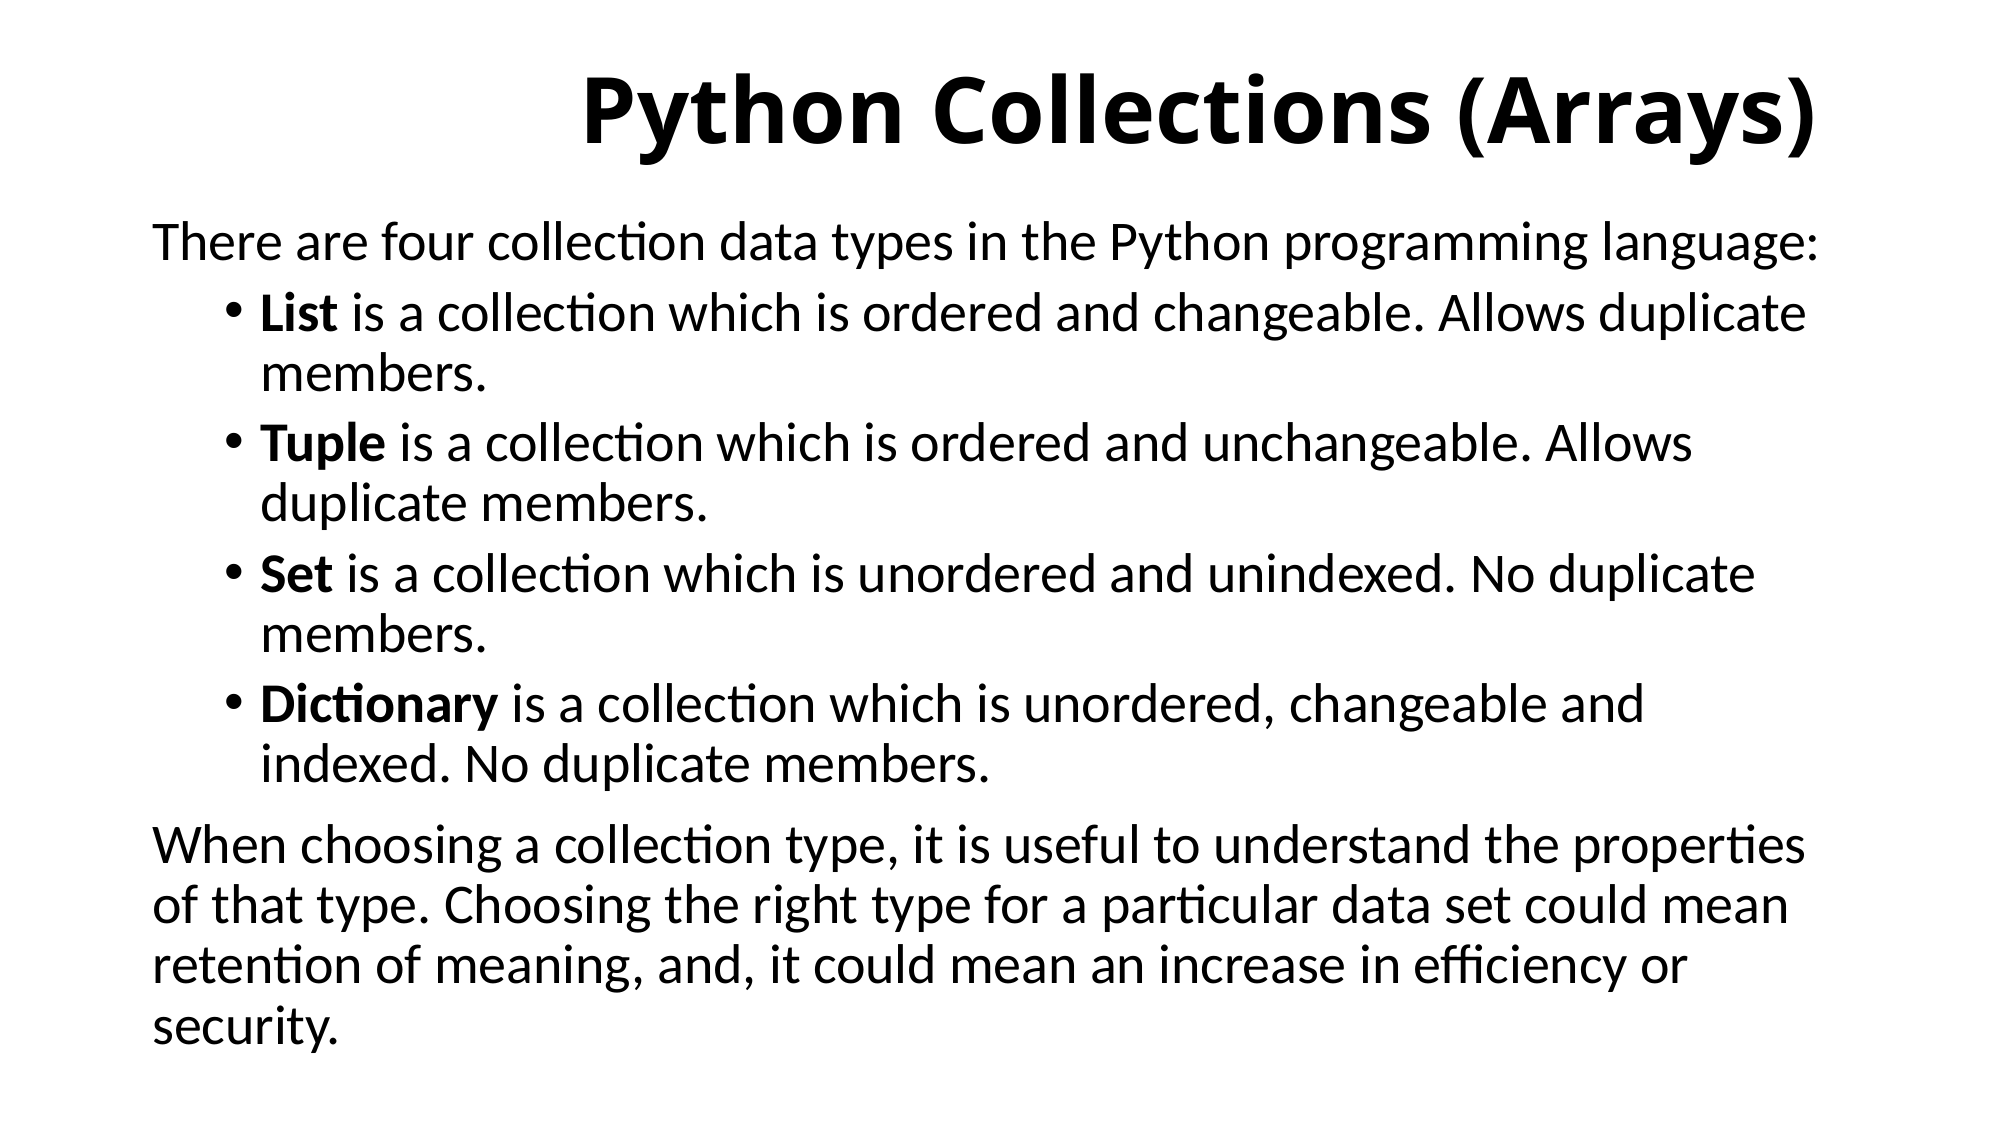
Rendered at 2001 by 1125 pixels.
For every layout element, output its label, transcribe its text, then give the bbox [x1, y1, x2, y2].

title Python Collections (Arrays) [137, 59, 1863, 205]
list There are four collection data types in the Python programming language: List is a collection which is ordered and changeable. Allows duplicate members. Tuple is a collection which is ordered and unchangeable. Allows duplicate members. Set is a collection which is unordered and unindexed. No duplicate members. Dictionary is a collection which is unordered, changeable and indexed. No duplicate members. When choosing a collection type, it is useful to understand the properties of that type. Choosing the right type for a particular data set could mean retention of meaning, and, it could mean an increase in efficiency or security. [137, 205, 1863, 1073]
